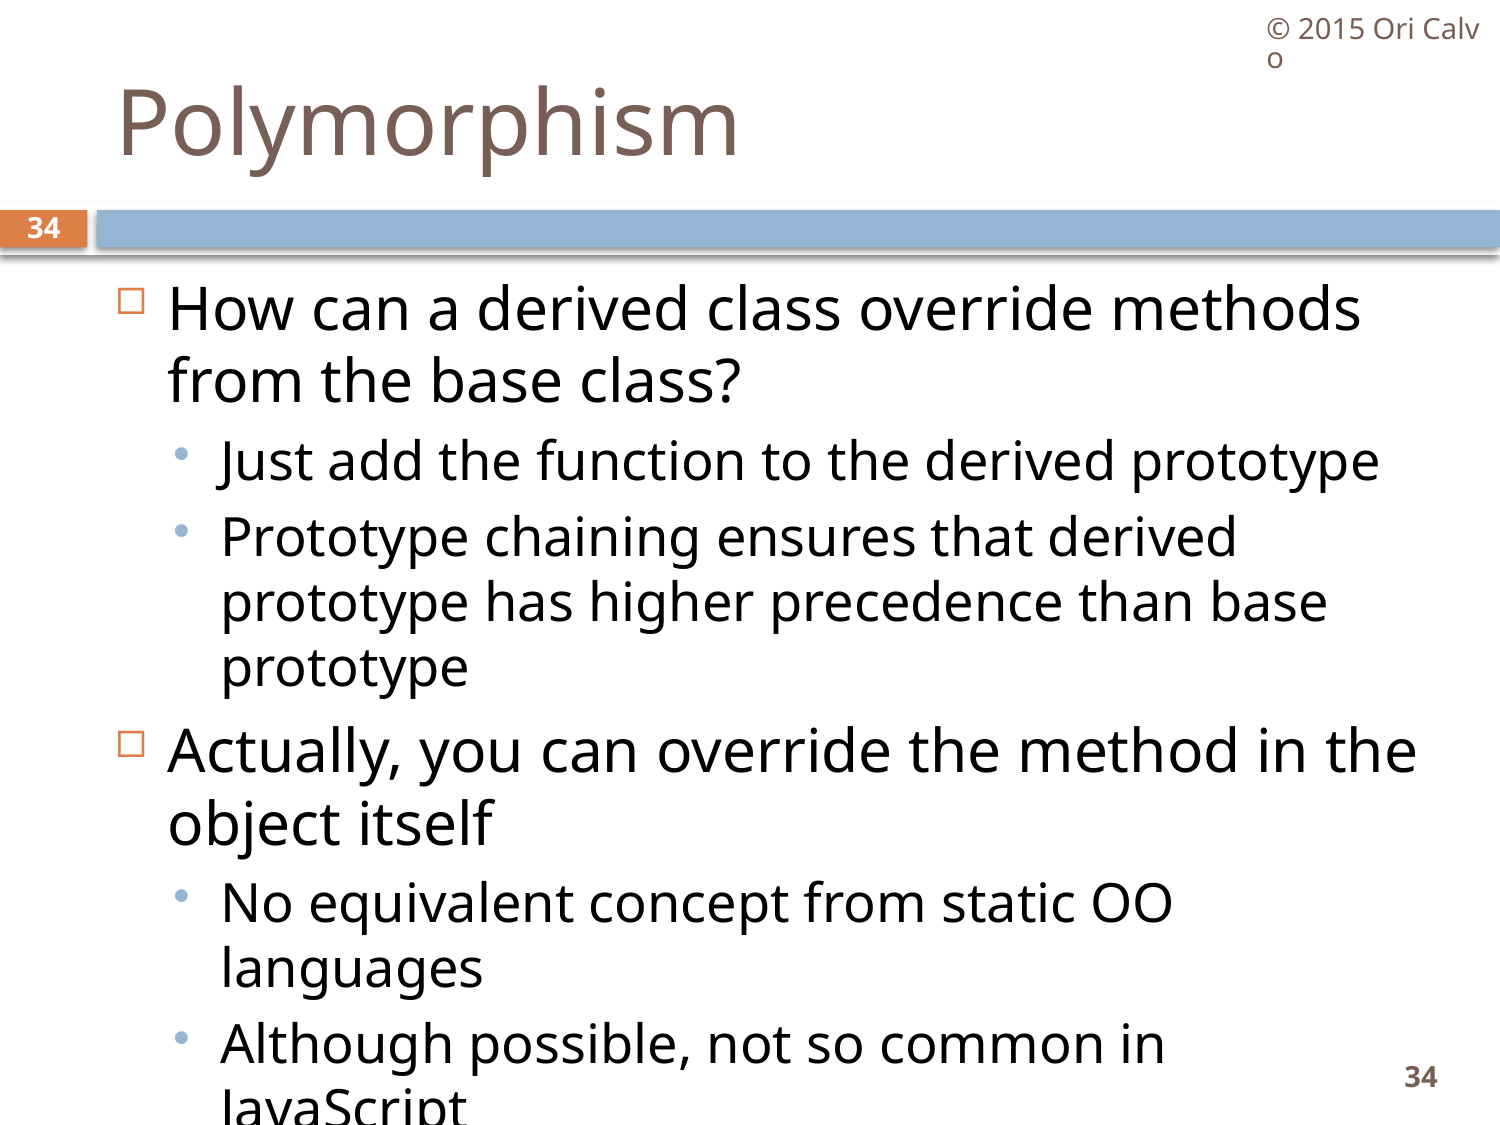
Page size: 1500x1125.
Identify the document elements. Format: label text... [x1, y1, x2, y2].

list How can a derived class override methods from the base class? Just add the function to the derived prototype Prototype chaining ensures that derived prototype has higher precedence than base prototype Actually, you can override the method in the object itself No equivalent concept from static OO languages Although possible, not so common in JavaScript [100, 262, 1438, 1000]
footer © 2015 Ori Calvo [1251, 0, 1500, 60]
slide_number 34 [0, 208, 88, 249]
title Polymorphism [100, 37, 1438, 200]
